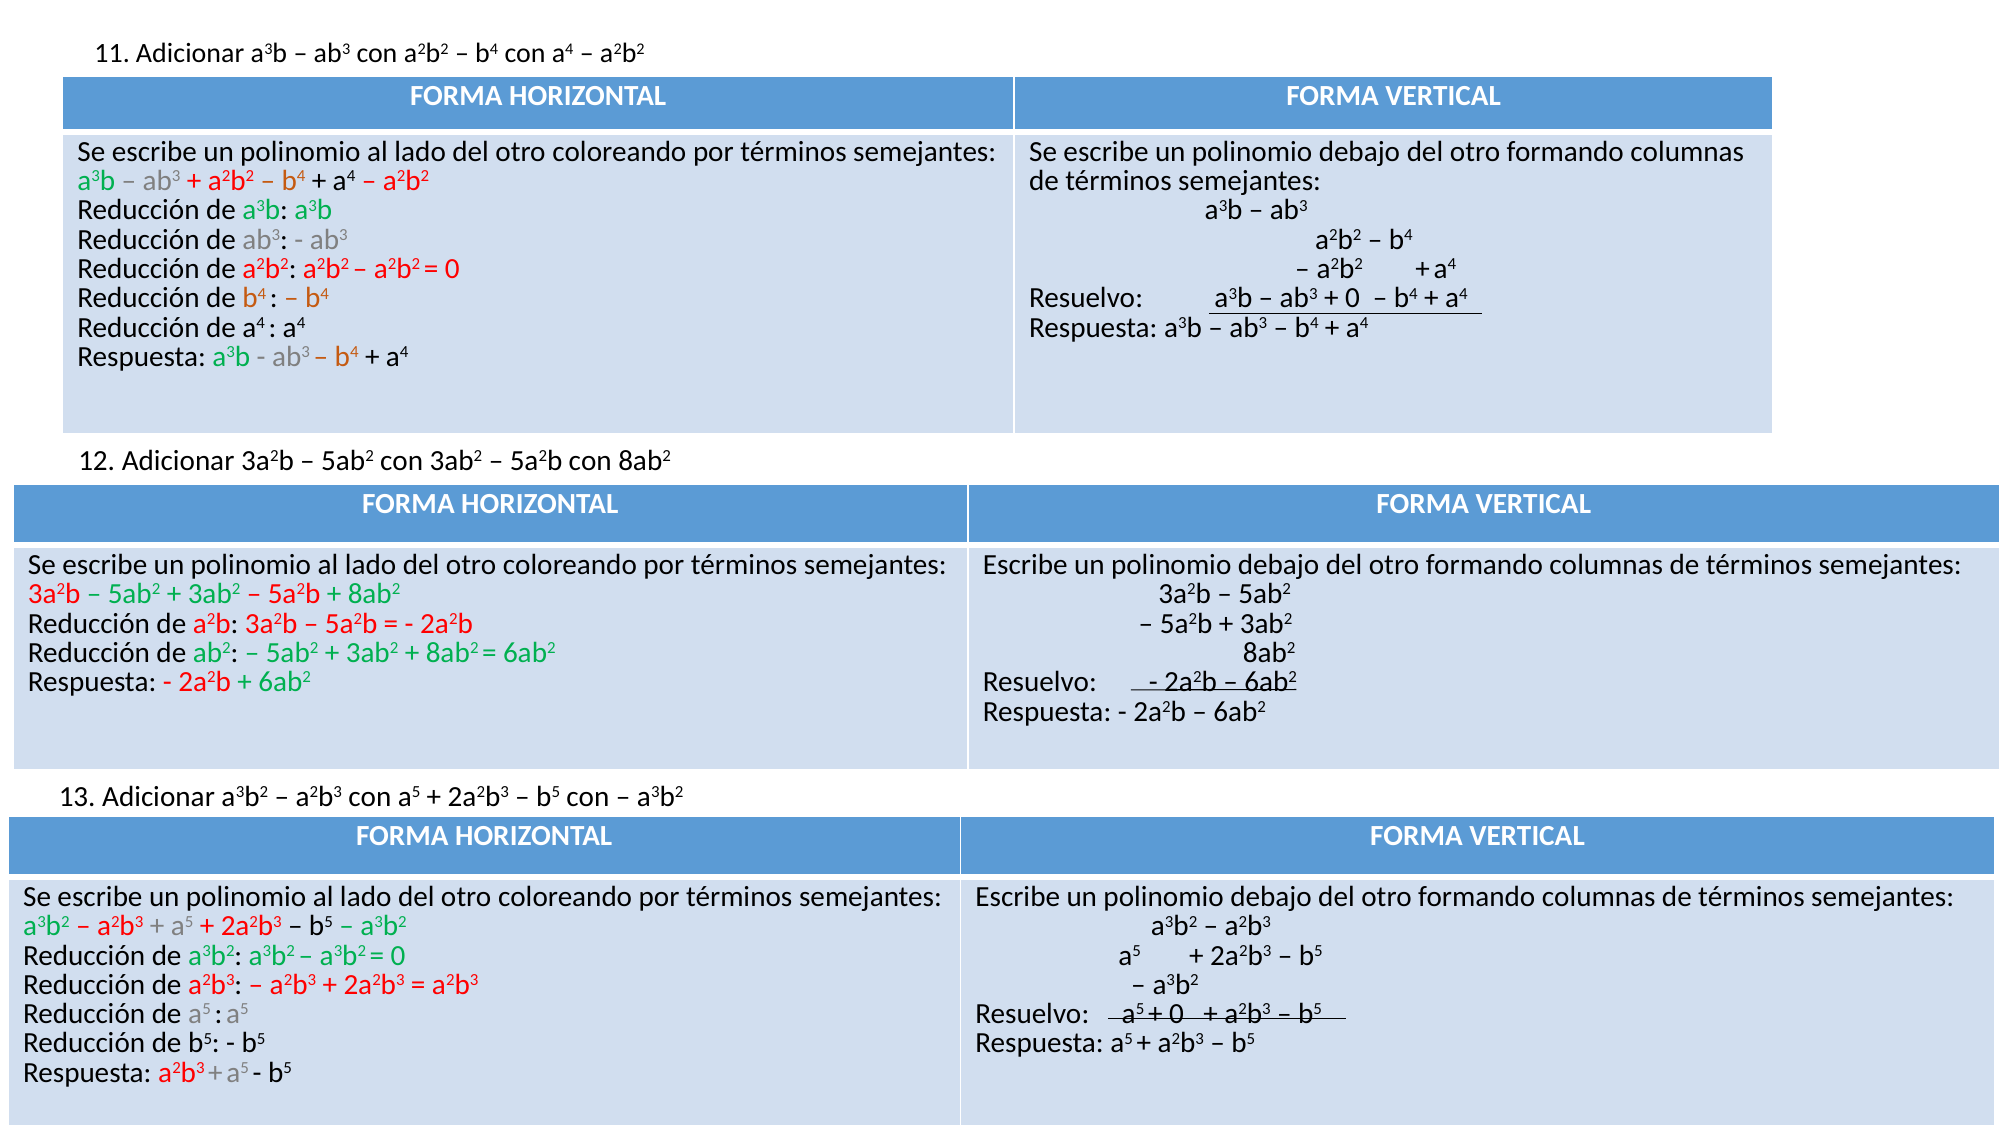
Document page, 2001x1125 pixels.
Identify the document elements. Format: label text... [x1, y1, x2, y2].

table_header FORMA VERTICAL [1015, 77, 1772, 129]
text_box 13. Adicionar a3b2 – a2b3 con a5 + 2a2b3 – b5 con – a3b2 [44, 769, 913, 815]
table_cell Se escribe un polinomio debajo del otro formando columnas de términos semejantes: a3b – ab3 a2b2 – b4 – a2b2 + a4 Resuelvo: a3b – ab3 + 0 – b4 + a4 Respuesta: a3b – ab3 – b4 + a4 [1015, 135, 1772, 433]
table_header FORMA VERTICAL [961, 817, 1994, 874]
table_cell Se escribe un polinomio al lado del otro coloreando por términos semejantes: a3b2 – a2b3 + a5 + 2a2b3 – b5 – a3b2 Reducción de a3b2: a3b2 – a3b2 = 0 Reducción de a2b3: – a2b3 + 2a2b3 = a2b3 Reducción de a5 : a5 Reducción de b5: - b5 Respuesta: a2b3 + a5 - b5 [9, 880, 960, 1125]
table_cell Se escribe un polinomio al lado del otro coloreando por términos semejantes: 3a2b – 5ab2 + 3ab2 – 5a2b + 8ab2 Reducción de a2b: 3a2b – 5a2b = - 2a2b Reducción de ab2: – 5ab2 + 3ab2 + 8ab2 = 6ab2 Respuesta: - 2a2b + 6ab2 [14, 548, 967, 769]
table_cell Se escribe un polinomio al lado del otro coloreando por términos semejantes: a3b – ab3 + a2b2 – b4 + a4 – a2b2 Reducción de a3b: a3b Reducción de ab3: - ab3 Reducción de a2b2: a2b2 – a2b2 = 0 Reducción de b4 : – b4 Reducción de a4 : a4 Respuesta: a3b - ab3 – b4 + a4 [63, 135, 1013, 433]
text_box 12. Adicionar 3a2b – 5ab2 con 3ab2 – 5a2b con 8ab2 [63, 433, 1026, 483]
table_cell Escribe un polinomio debajo del otro formando columnas de términos semejantes: a3b2 – a2b3 a5 + 2a2b3 – b5 – a3b2 Resuelvo: a5 + 0 + a2b3 – b5 Respuesta: a5 + a2b3 – b5 [961, 880, 1994, 1125]
list 11. Adicionar a3b – ab3 con a2b2 – b4 con a4 – a2b2 [79, 30, 1805, 77]
table_header FORMA HORIZONTAL [9, 817, 960, 874]
table_header FORMA VERTICAL [969, 485, 1999, 542]
table_header FORMA HORIZONTAL [14, 485, 967, 542]
table_cell Escribe un polinomio debajo del otro formando columnas de términos semejantes: 3a2b – 5ab2 – 5a2b + 3ab2 8ab2 Resuelvo: - 2a2b – 6ab2 Respuesta: - 2a2b – 6ab2 [969, 548, 1999, 769]
table_header FORMA HORIZONTAL [63, 77, 1013, 129]
